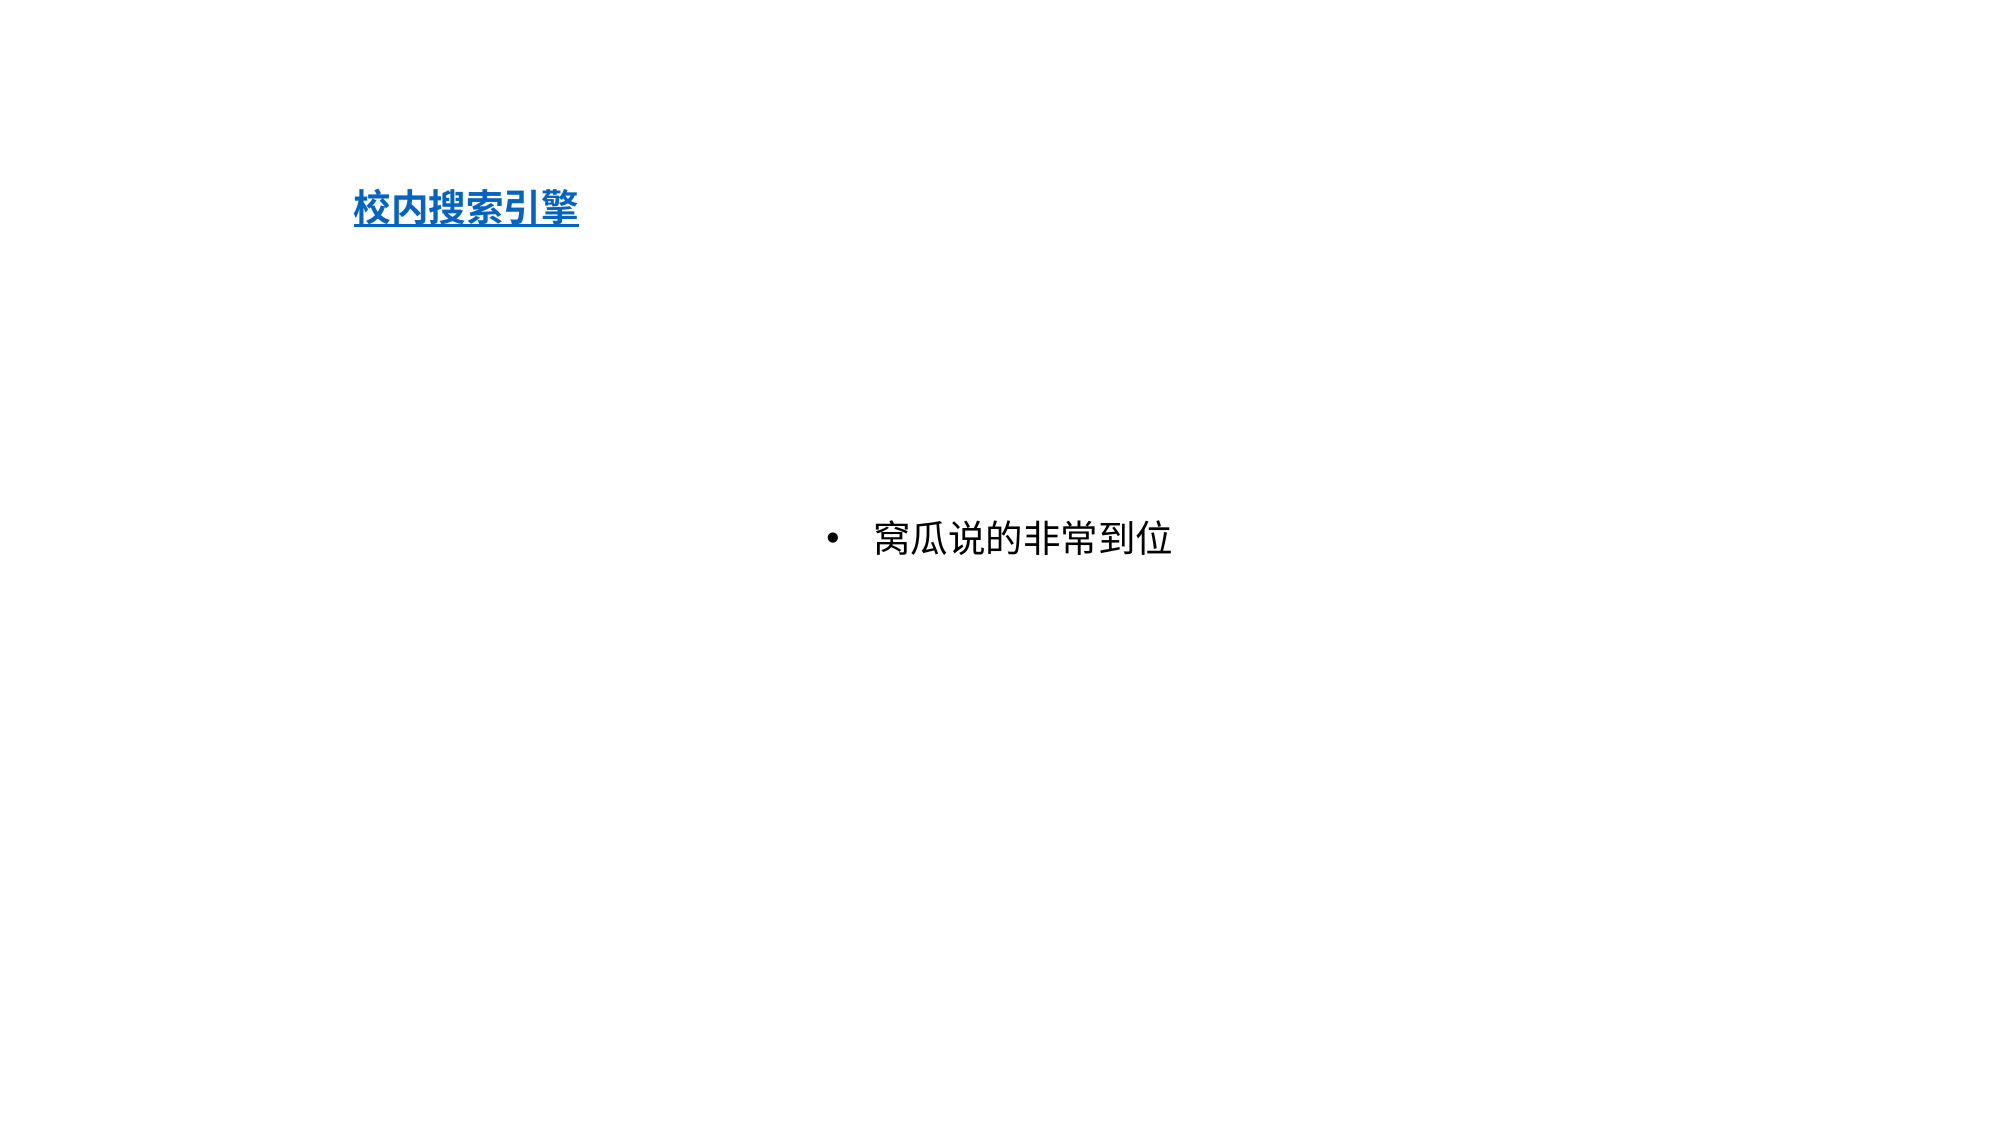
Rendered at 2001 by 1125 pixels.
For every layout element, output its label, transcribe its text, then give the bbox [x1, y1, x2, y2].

text_box 窝瓜说的非常到位 [462, 485, 1538, 568]
text_box 校内搜索引擎 [338, 176, 594, 246]
